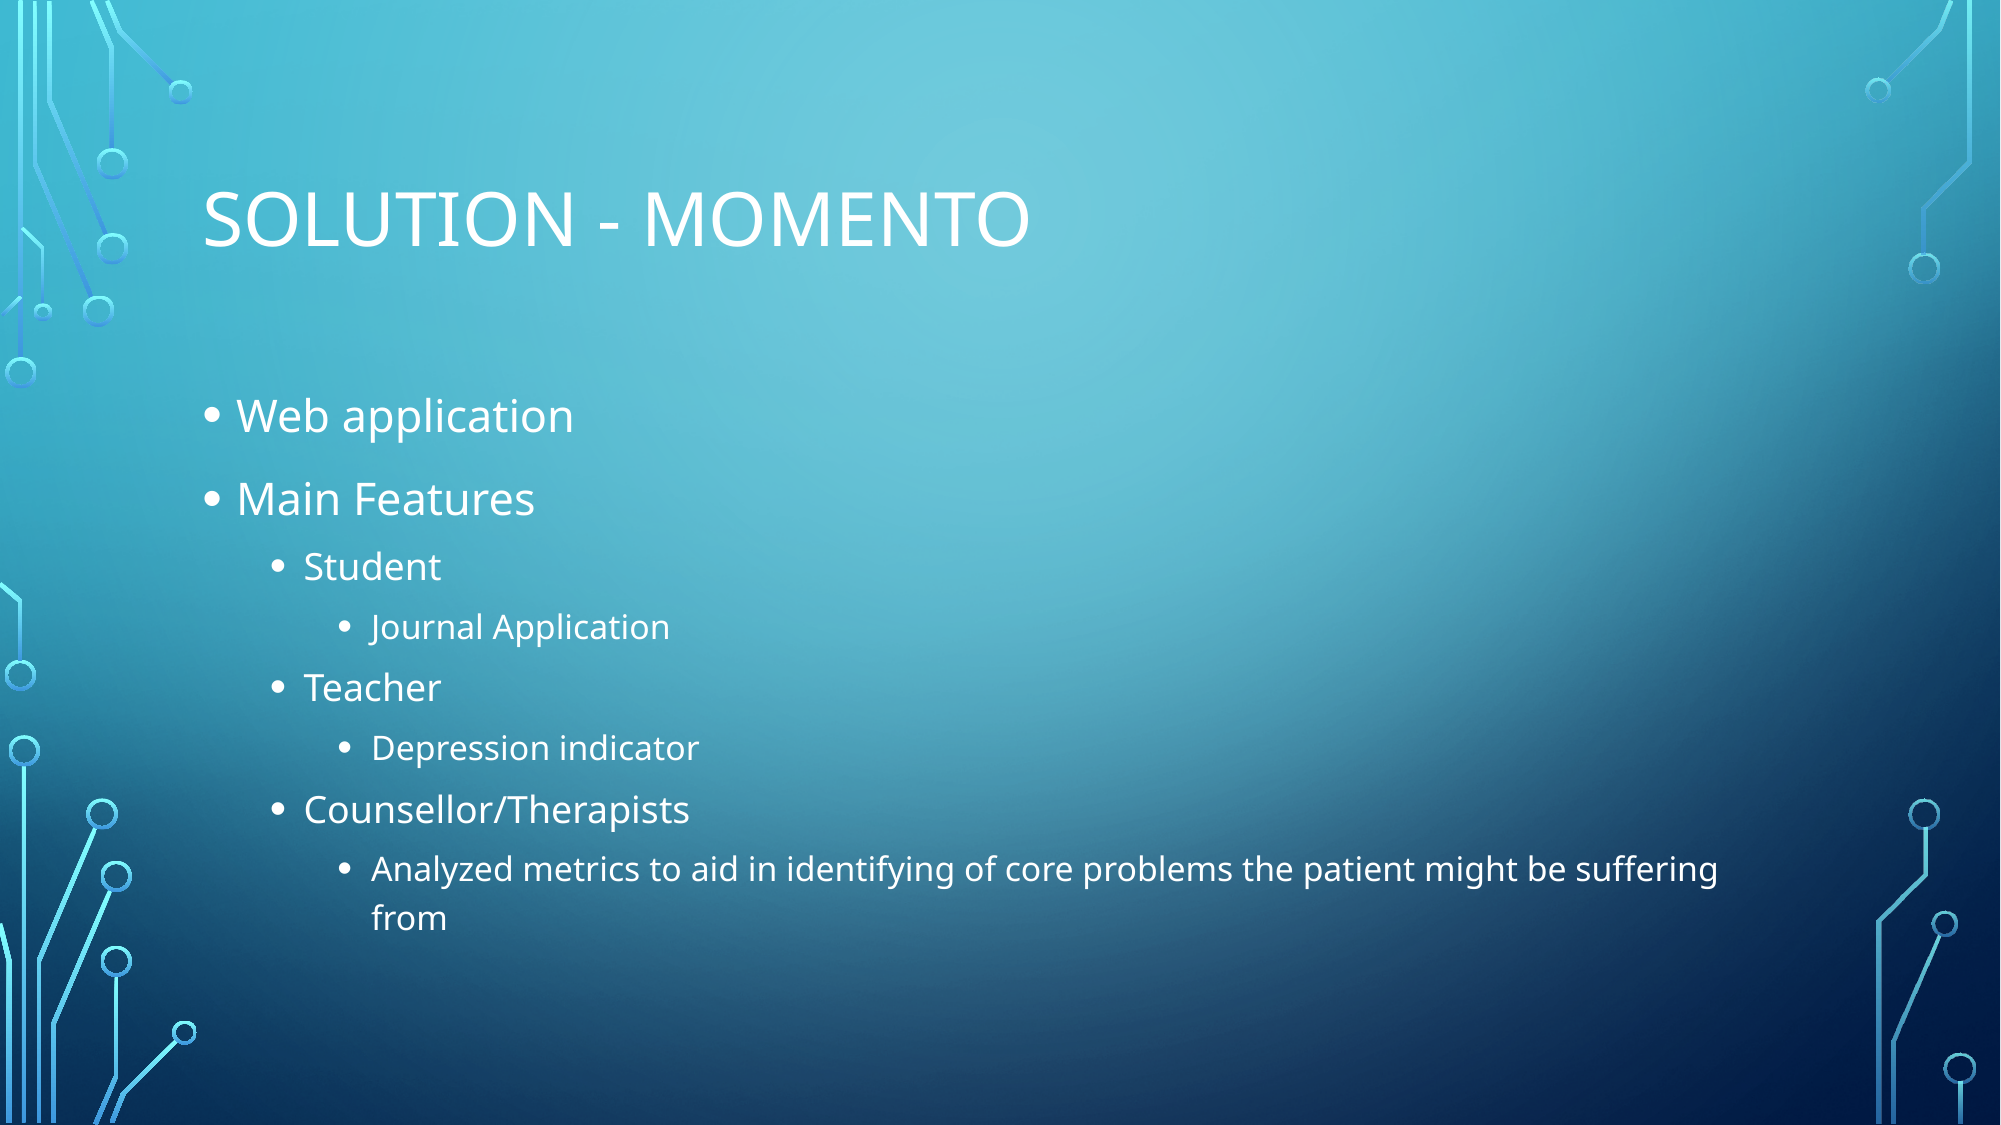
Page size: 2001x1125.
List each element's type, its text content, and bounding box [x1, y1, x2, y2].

list Web application Main Features Student Journal Application Teacher Depression indicator Counsellor/Therapists Analyzed metrics to aid in identifying of core problems the patient might be suffering from [187, 369, 1813, 950]
title Solution - momento [187, 101, 1813, 344]
